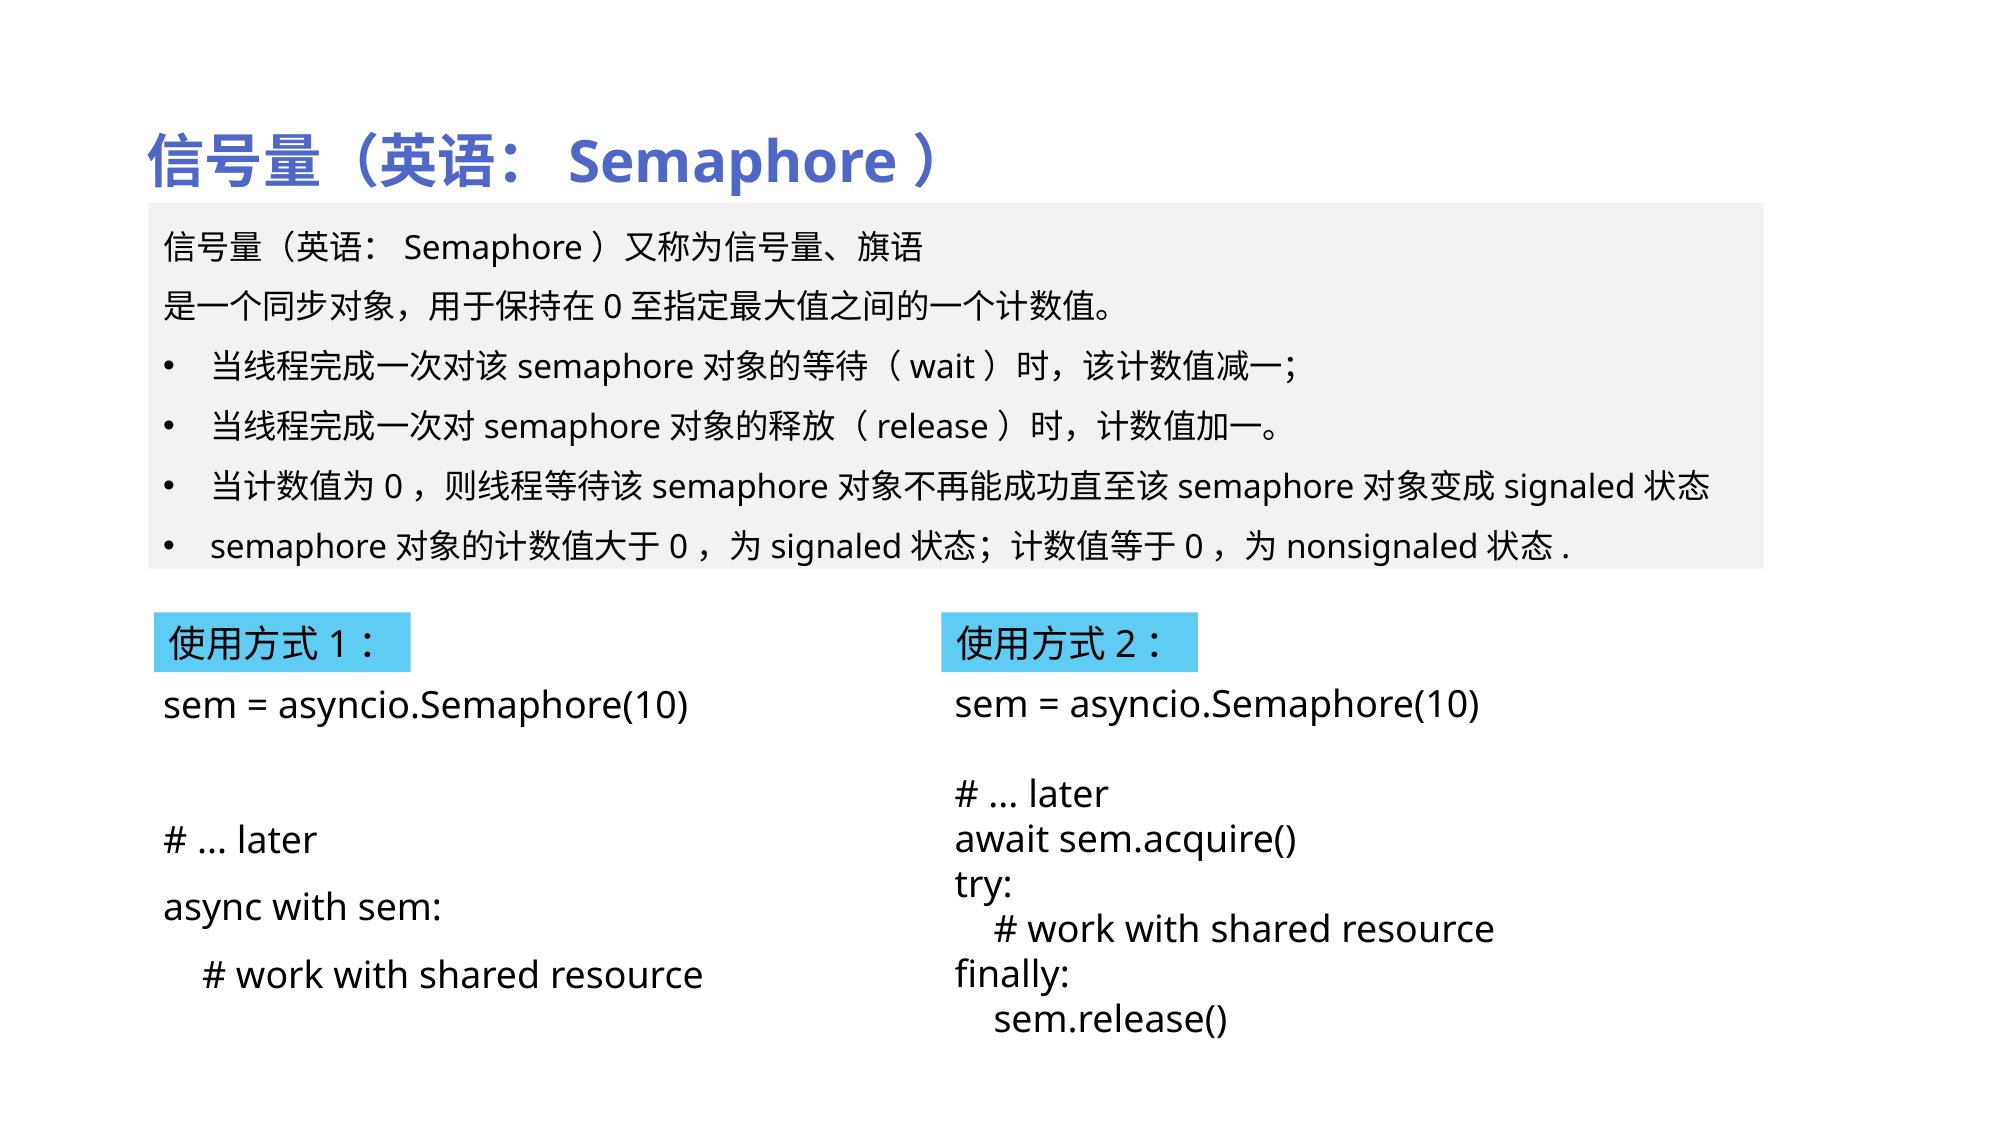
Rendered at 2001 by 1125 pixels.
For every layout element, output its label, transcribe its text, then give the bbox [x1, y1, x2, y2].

text_box 信号量（英语：Semaphore）又称为信号量、旗语 是一个同步对象，用于保持在0至指定最大值之间的一个计数值。 当线程完成一次对该semaphore对象的等待（wait）时，该计数值减一； 当线程完成一次对semaphore对象的释放（release）时，计数值加一。 当计数值为0，则线程等待该semaphore对象不再能成功直至该semaphore对象变成signaled状态 semaphore对象的计数值大于0，为signaled状态；计数值等于0，为nonsignaled状态. [148, 202, 1764, 569]
text_box sem = asyncio.Semaphore(10) # ... later async with sem: # work with shared resource [148, 650, 853, 1004]
text_box 信号量（英语：Semaphore） [131, 81, 986, 202]
text_box sem = asyncio.Semaphore(10) # ... later await sem.acquire() try: # work with shared resource finally: sem.release() [939, 672, 1848, 1048]
text_box 使用方式2： [941, 612, 1198, 673]
text_box 使用方式1： [154, 612, 411, 673]
